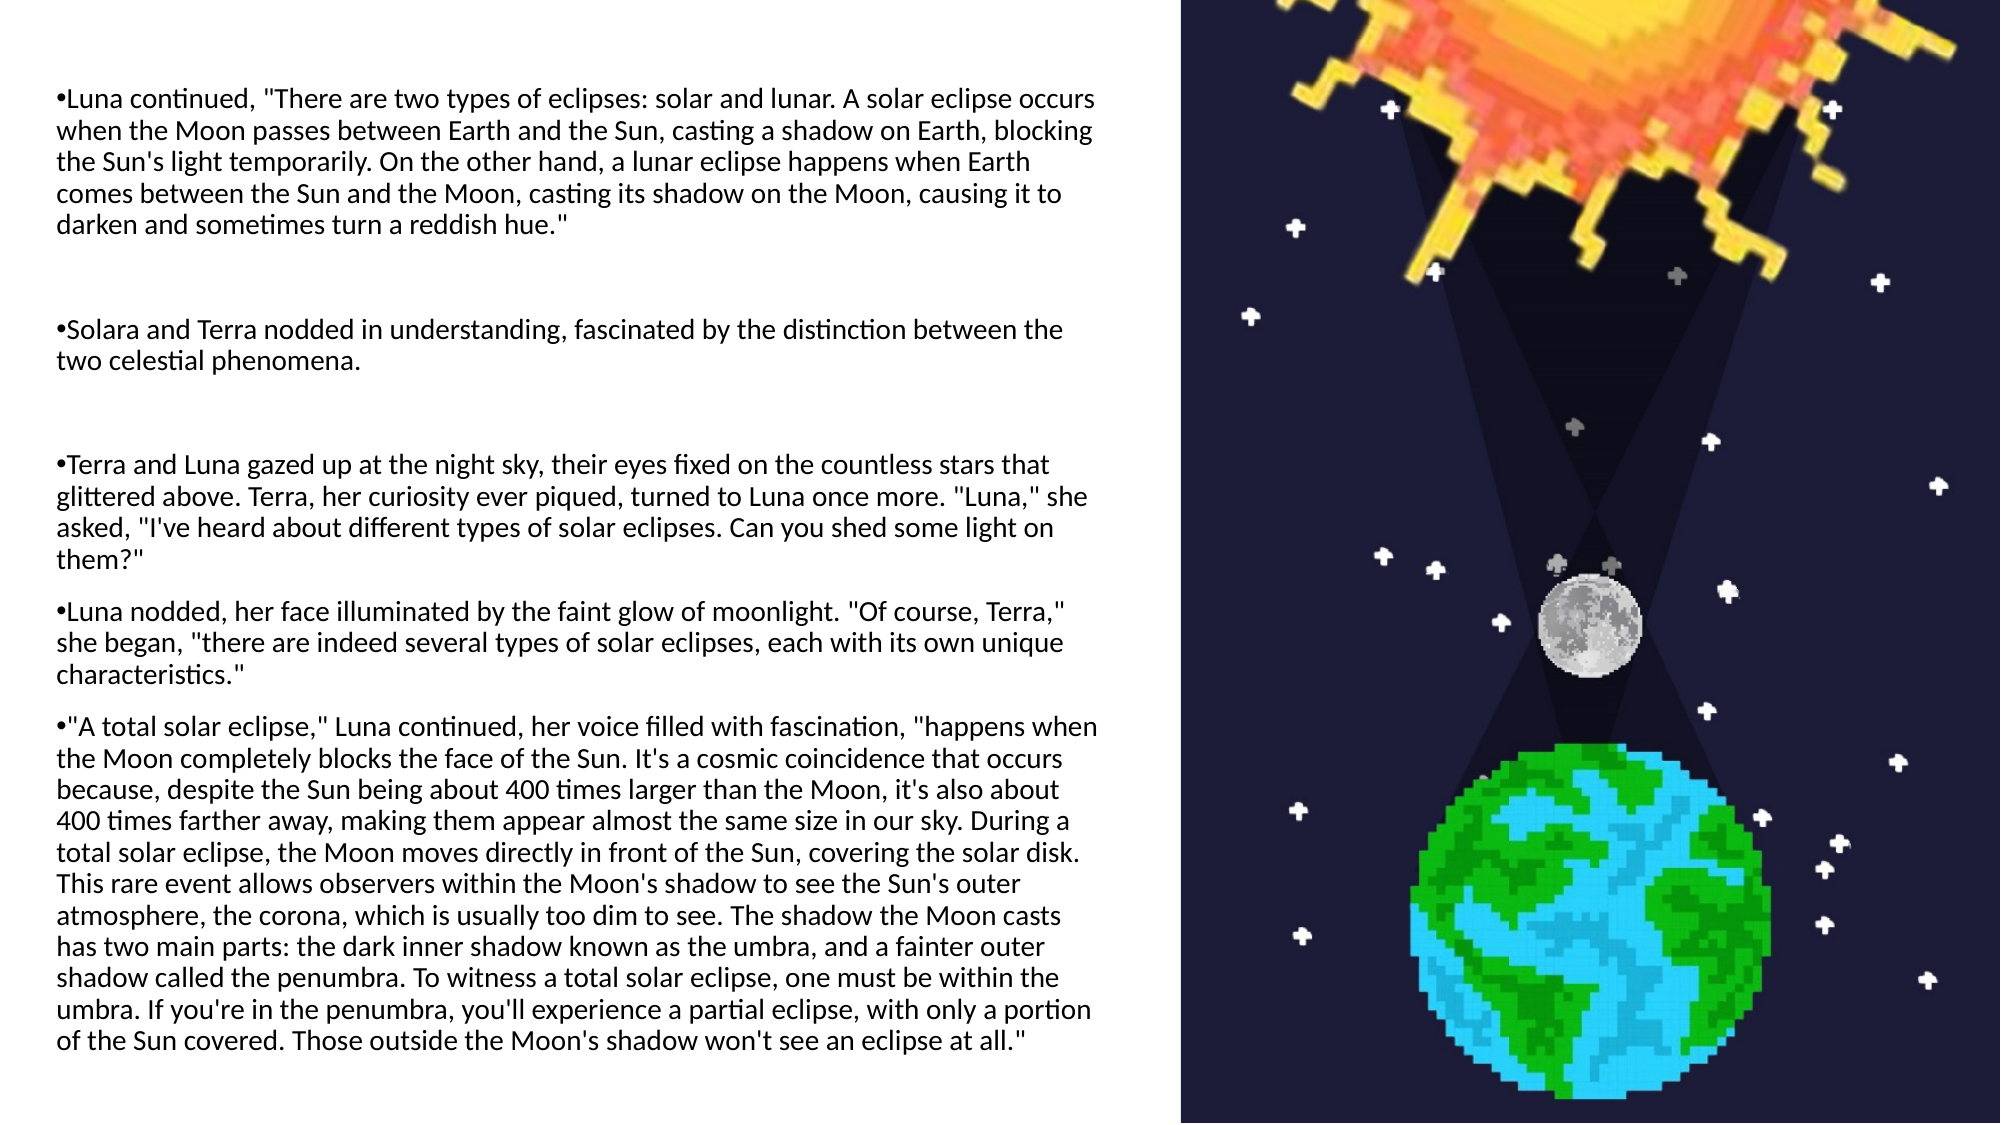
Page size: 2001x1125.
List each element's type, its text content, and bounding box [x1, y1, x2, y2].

list Luna continued, "There are two types of eclipses: solar and lunar. A solar eclipse occurs when the Moon passes between Earth and the Sun, casting a shadow on Earth, blocking the Sun's light temporarily. On the other hand, a lunar eclipse happens when Earth comes between the Sun and the Moon, casting its shadow on the Moon, causing it to darken and sometimes turn a reddish hue." Solara and Terra nodded in understanding, fascinated by the distinction between the two celestial phenomena. Terra and Luna gazed up at the night sky, their eyes fixed on the countless stars that glittered above. Terra, her curiosity ever piqued, turned to Luna once more. "Luna," she asked, "I've heard about different types of solar eclipses. Can you shed some light on them?" Luna nodded, her face illuminated by the faint glow of moonlight. "Of course, Terra," she began, "there are indeed several types of solar eclipses, each with its own unique characteristics." "A total solar eclipse," Luna continued, her voice filled with fascination, "happens when the Moon completely blocks the face of the Sun. It's a cosmic coincidence that occurs because, despite the Sun being about 400 times larger than the Moon, it's also about 400 times farther away, making them appear almost the same size in our sky. During a total solar eclipse, the Moon moves directly in front of the Sun, covering the solar disk. This rare event allows observers within the Moon's shadow to see the Sun's outer atmosphere, the corona, which is usually too dim to see. The shadow the Moon casts has two main parts: the dark inner shadow known as the umbra, and a fainter outer shadow called the penumbra. To witness a total solar eclipse, one must be within the umbra. If you're in the penumbra, you'll experience a partial eclipse, with only a portion of the Sun covered. Those outside the Moon's shadow won't see an eclipse at all." [41, 25, 1122, 1114]
picture [1180, 0, 2000, 1125]
text_box [0, 0, 1180, 1125]
